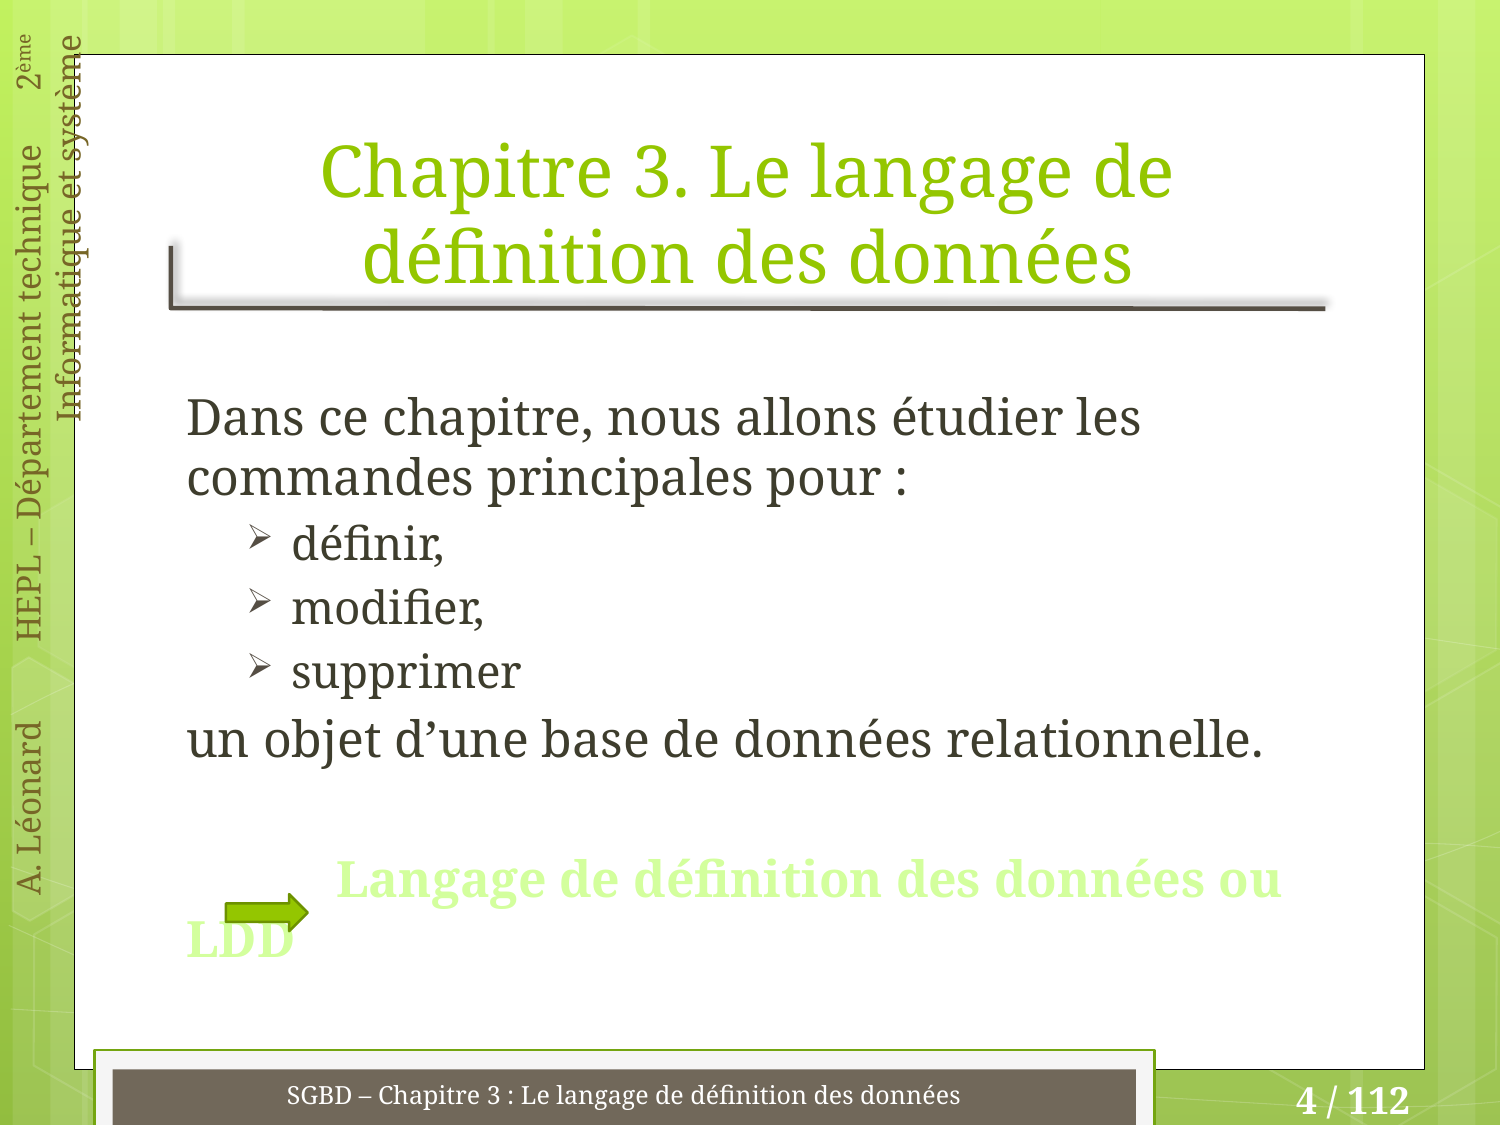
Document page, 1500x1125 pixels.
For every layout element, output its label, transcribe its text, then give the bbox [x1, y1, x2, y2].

list Dans ce chapitre, nous allons étudier les commandes principales pour : définir, modifier, supprimer un objet d’une base de données relationnelle. Langage de définition des données ou LDD [171, 336, 1323, 1016]
title Chapitre 3. Le langage de définition des données [171, 118, 1324, 306]
text_box [224, 892, 309, 933]
footer SGBD – Chapitre 3 : Le langage de définition des données [112, 1067, 1136, 1125]
